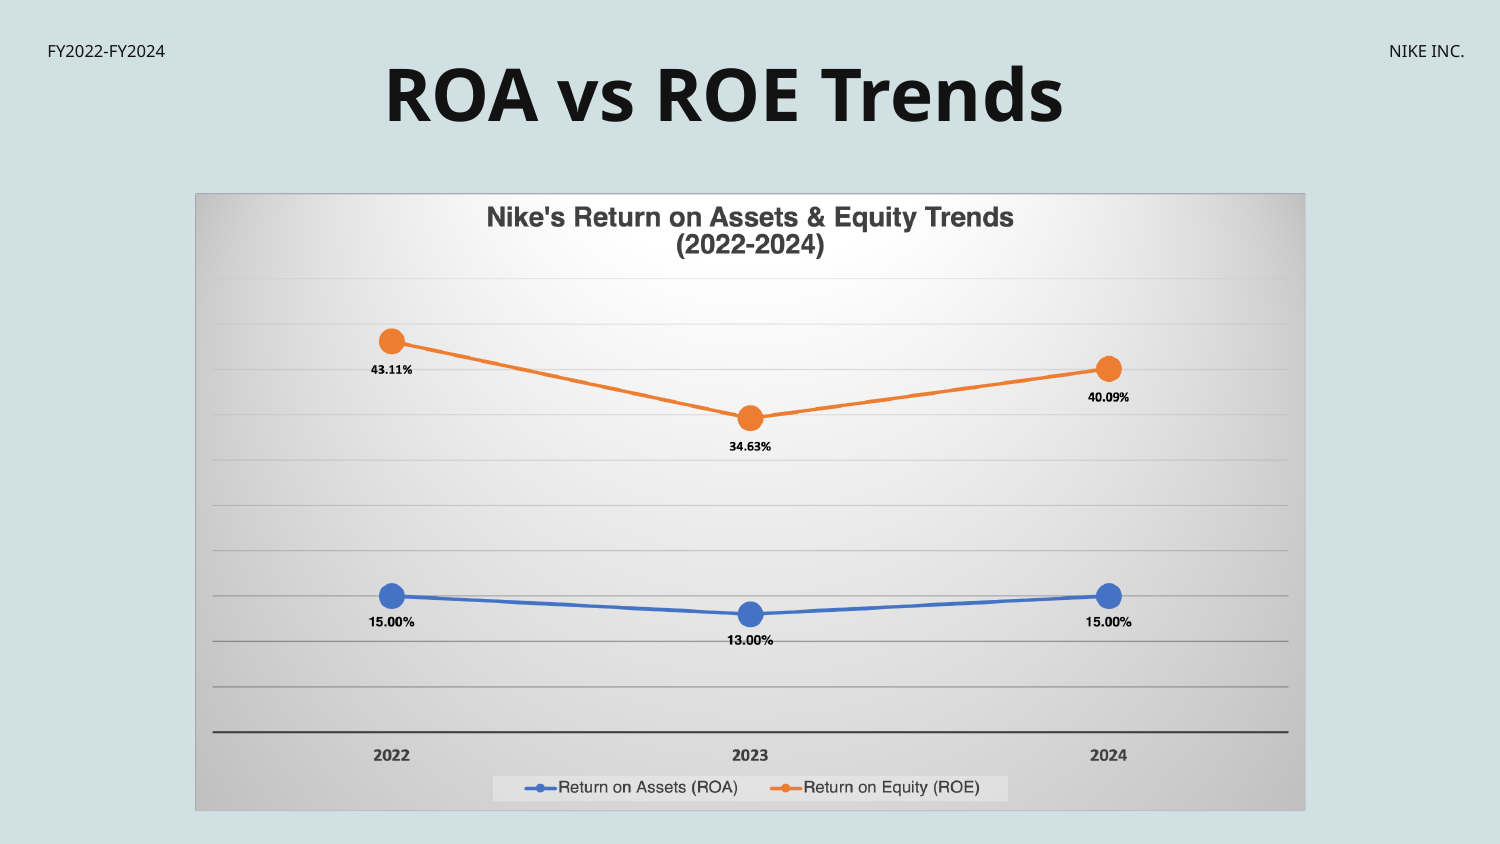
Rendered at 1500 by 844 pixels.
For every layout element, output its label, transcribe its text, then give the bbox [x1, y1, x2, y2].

list FY2022-FY2024 [32, 32, 338, 67]
picture [194, 191, 1306, 812]
title ROA vs ROE Trends [244, 46, 1204, 149]
list NIKE INC. [1162, 32, 1480, 67]
